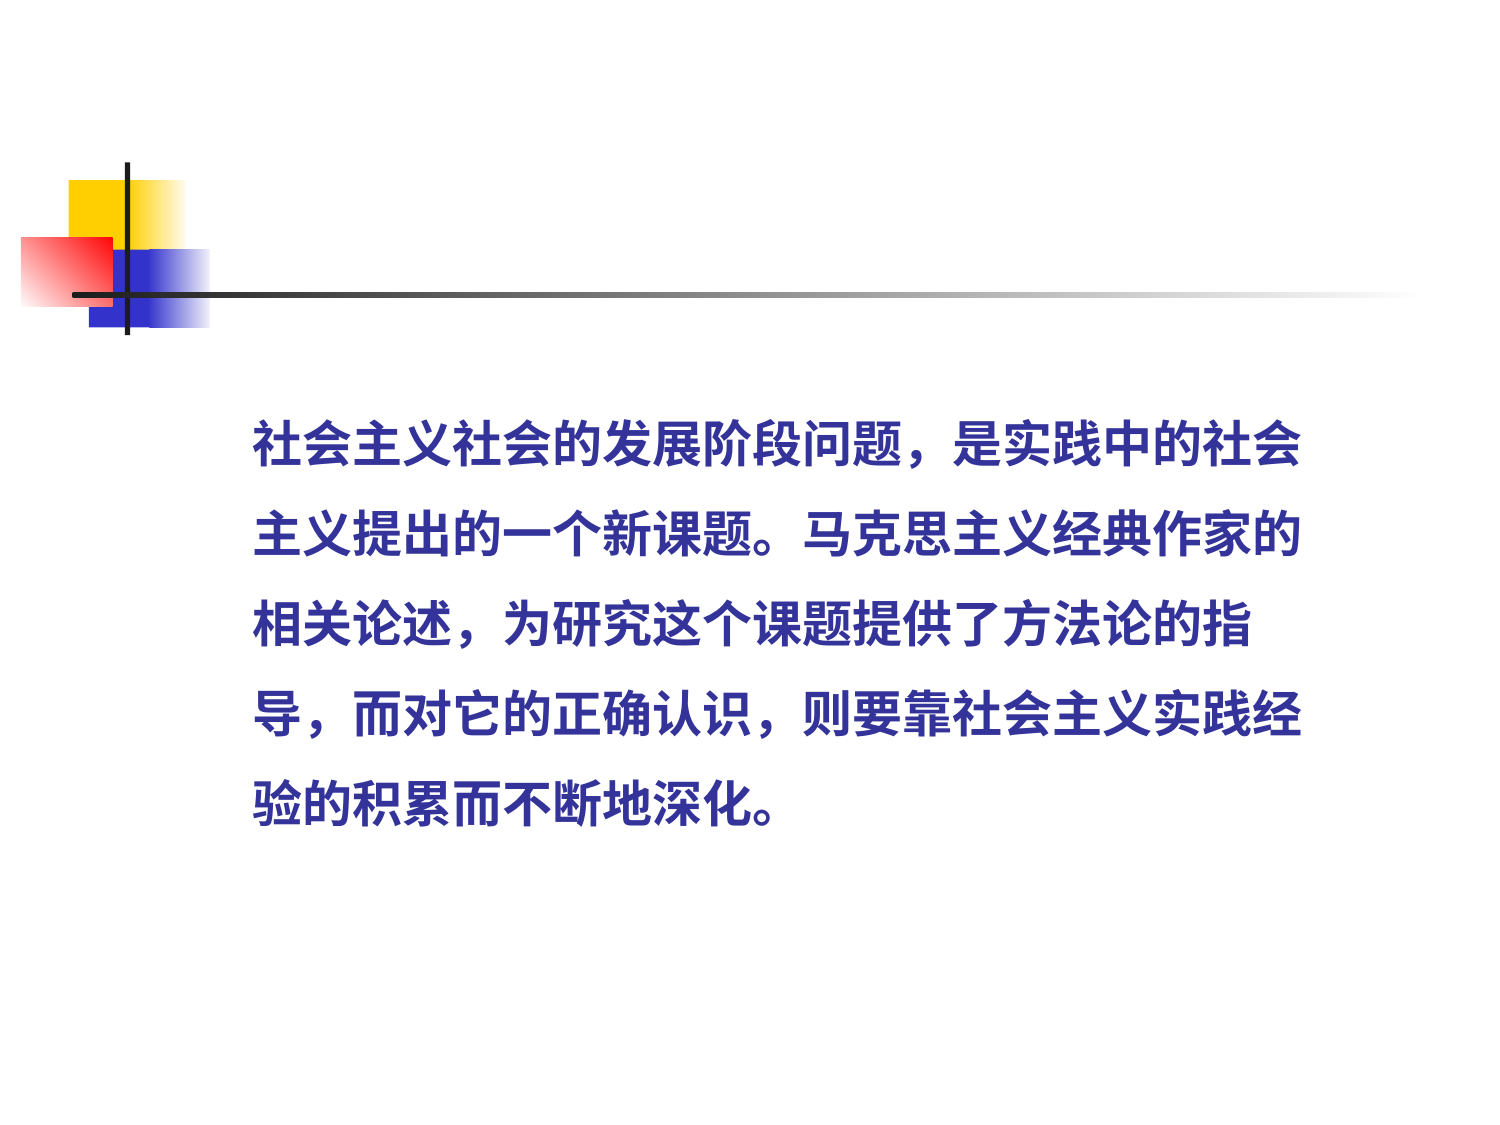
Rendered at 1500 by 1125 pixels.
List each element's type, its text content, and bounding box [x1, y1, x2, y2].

text_box 社会主义社会的发展阶段问题，是实践中的社会主义提出的一个新课题。马克思主义经典作家的相关论述，为研究这个课题提供了方法论的指导，而对它的正确认识，则要靠社会主义实践经验的积累而不断地深化。 [237, 374, 1325, 840]
